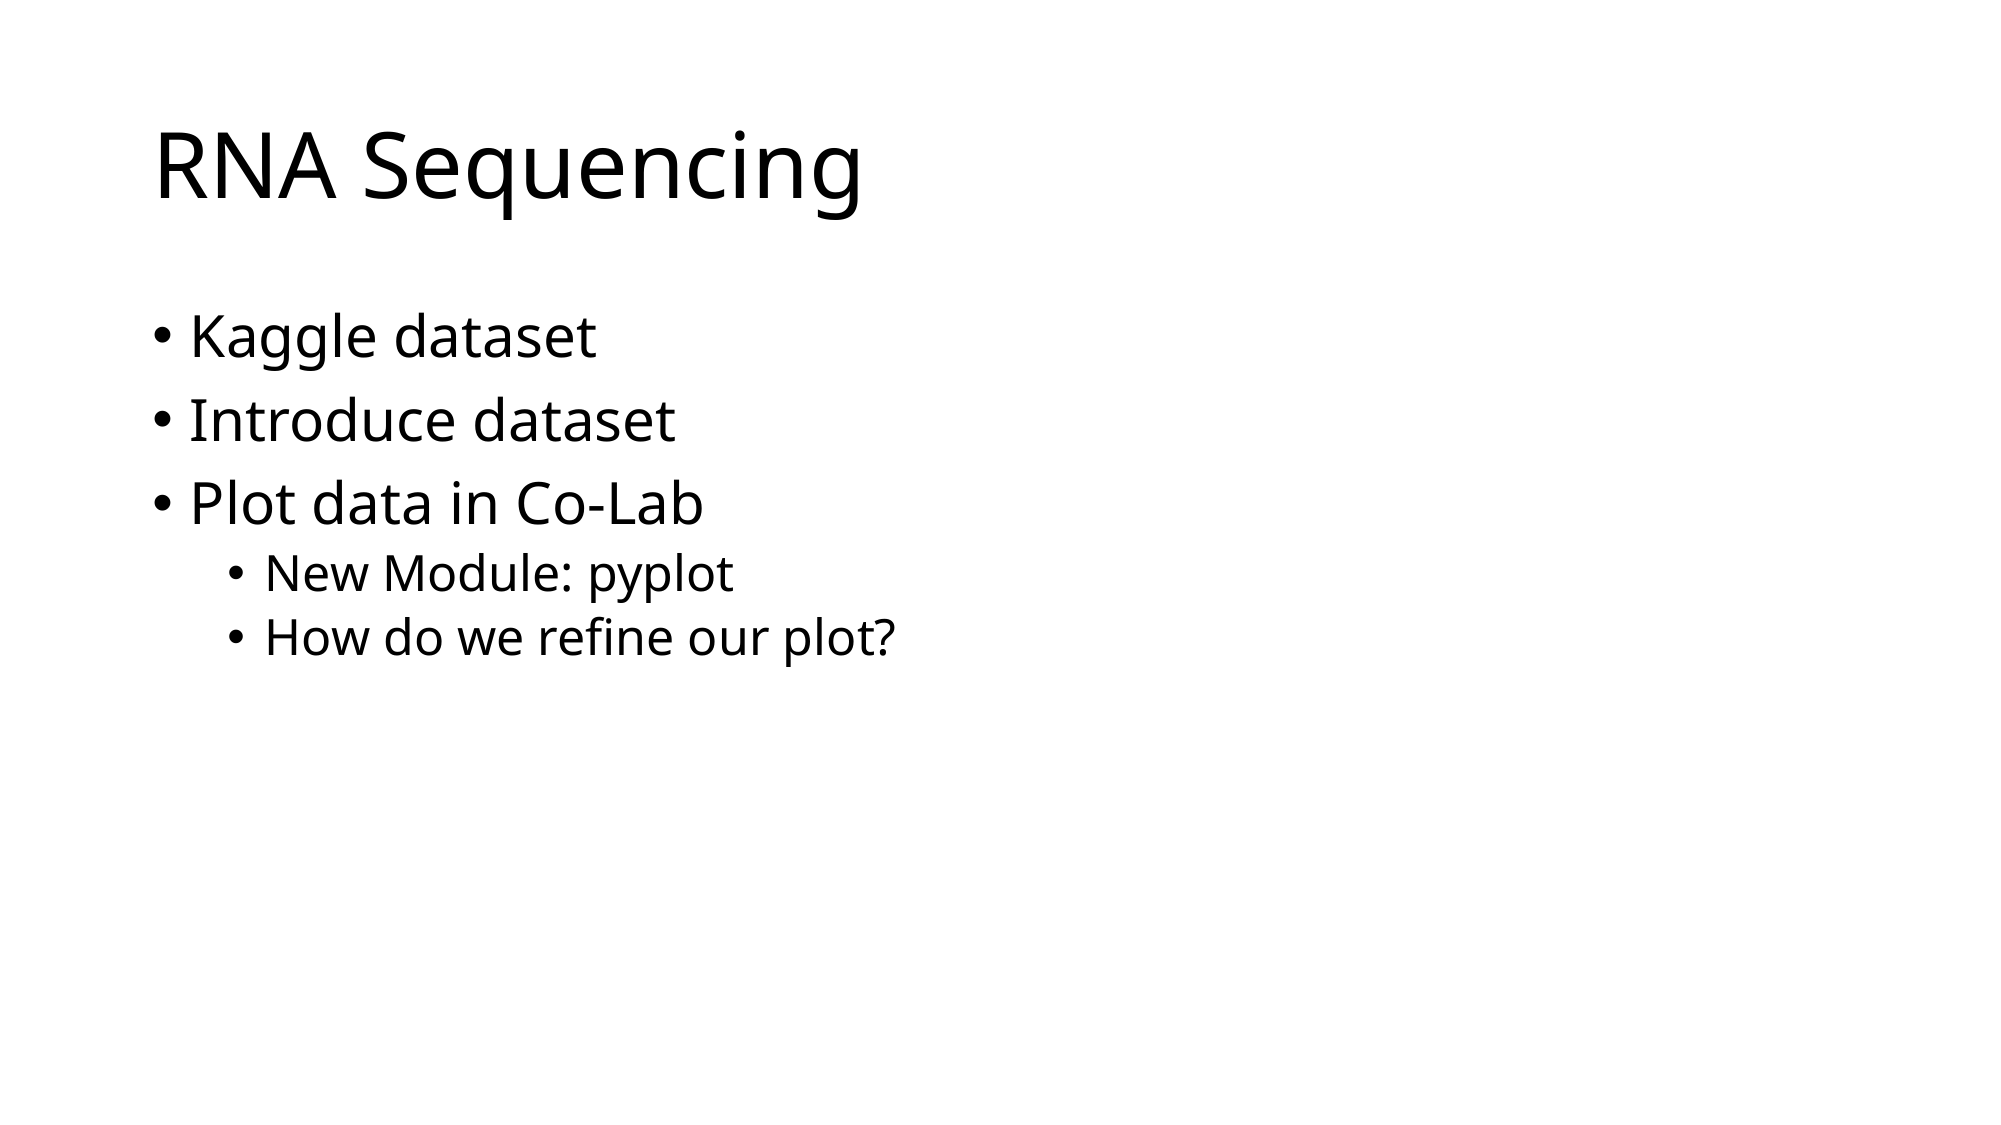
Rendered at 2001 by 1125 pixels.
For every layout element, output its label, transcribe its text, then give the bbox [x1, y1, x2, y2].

list Kaggle dataset Introduce dataset Plot data in Co-Lab New Module: pyplot How do we refine our plot? [137, 299, 1863, 1014]
title RNA Sequencing [137, 59, 1863, 278]
